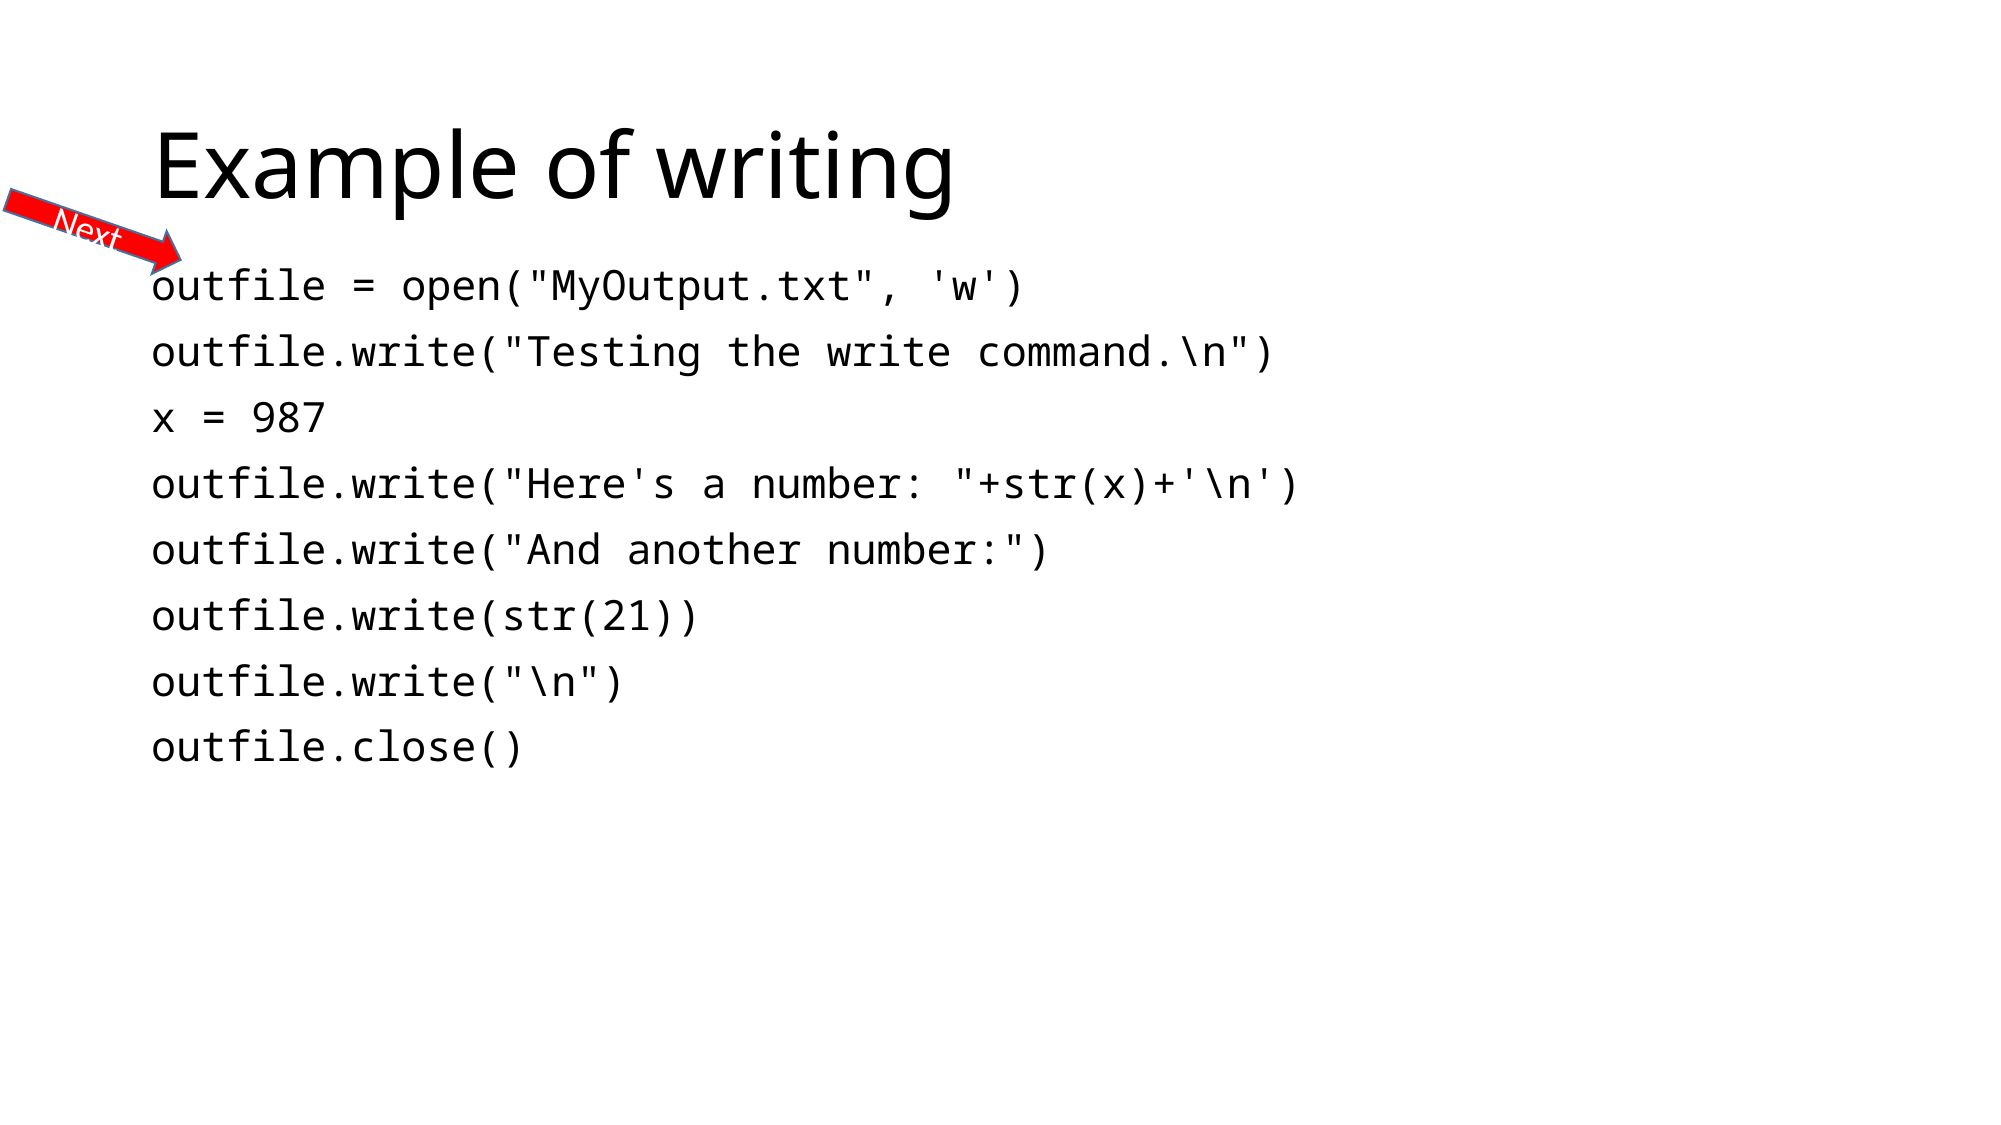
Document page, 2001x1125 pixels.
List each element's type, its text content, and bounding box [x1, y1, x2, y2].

list outfile = open("MyOutput.txt", 'w') outfile.write("Testing the write command.\n") x = 987 outfile.write("Here's a number: "+str(x)+'\n') outfile.write("And another number:") outfile.write(str(21)) outfile.write("\n") outfile.close() [136, 257, 1862, 792]
title Example of writing [137, 59, 1863, 278]
text_box Next [2, 187, 182, 276]
